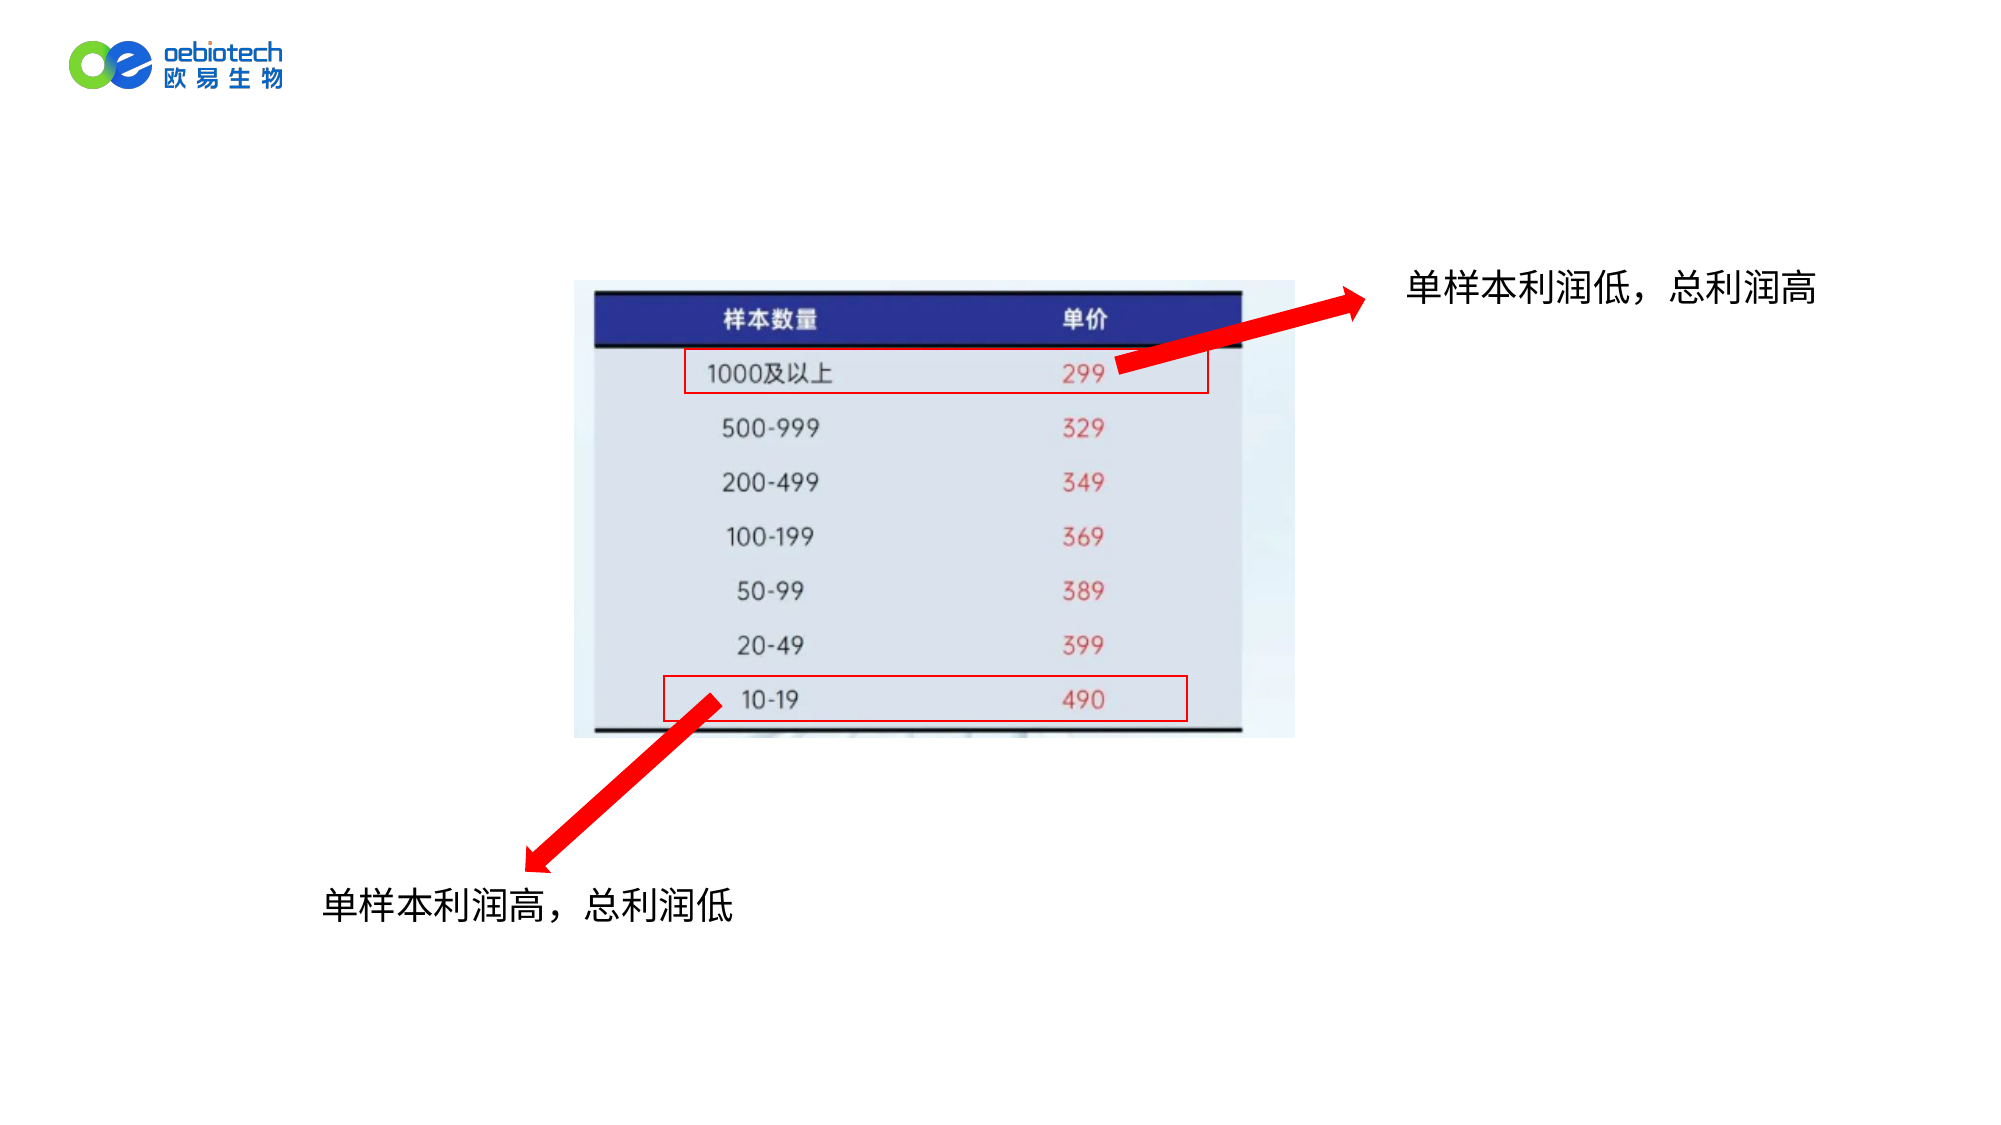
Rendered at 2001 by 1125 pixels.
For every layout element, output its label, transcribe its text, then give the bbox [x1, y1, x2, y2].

picture [574, 280, 1295, 738]
picture [69, 41, 282, 89]
text_box [523, 738, 689, 874]
text_box [1295, 283, 1367, 329]
text_box 单样本利润高，总利润低 [306, 874, 777, 935]
text_box 单样本利润低，总利润高 [1390, 256, 1861, 317]
